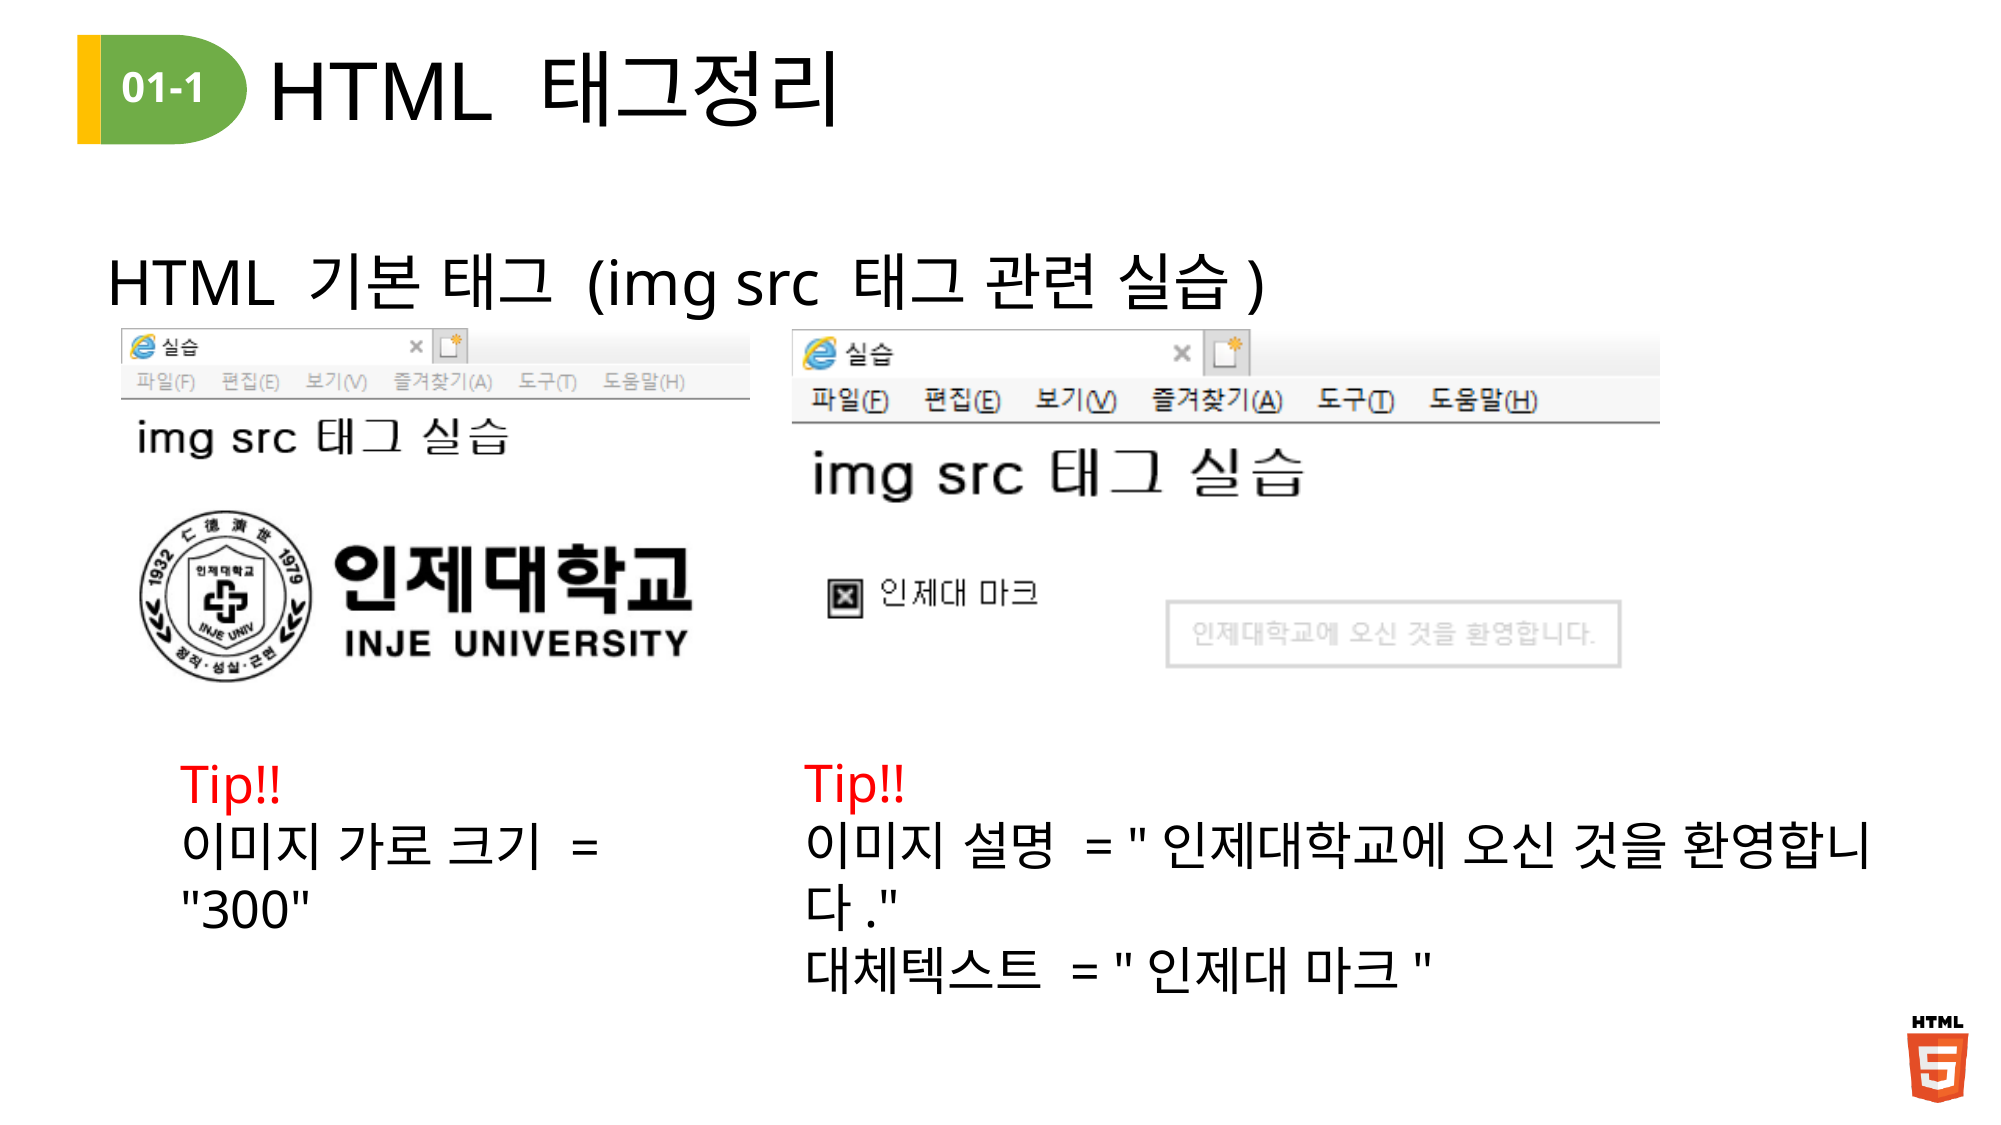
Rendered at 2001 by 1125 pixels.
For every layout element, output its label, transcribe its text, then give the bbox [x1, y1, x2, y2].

picture [121, 328, 750, 736]
text_box Tip!! 이미지 설명 = "인제대학교에 오신 것을 환영합니다." 대체텍스트 = "인제대 마크" [789, 743, 1954, 1009]
picture [791, 329, 1660, 756]
text_box Tip!! 이미지 가로 크기 = "300" [165, 744, 750, 947]
text_box 01-1 [106, 52, 253, 118]
text_box HTML 태그정리 [253, 38, 1746, 149]
picture [1894, 1016, 1981, 1103]
text_box HTML 기본 태그 (img src 태그 관련 실습) [91, 235, 1982, 420]
